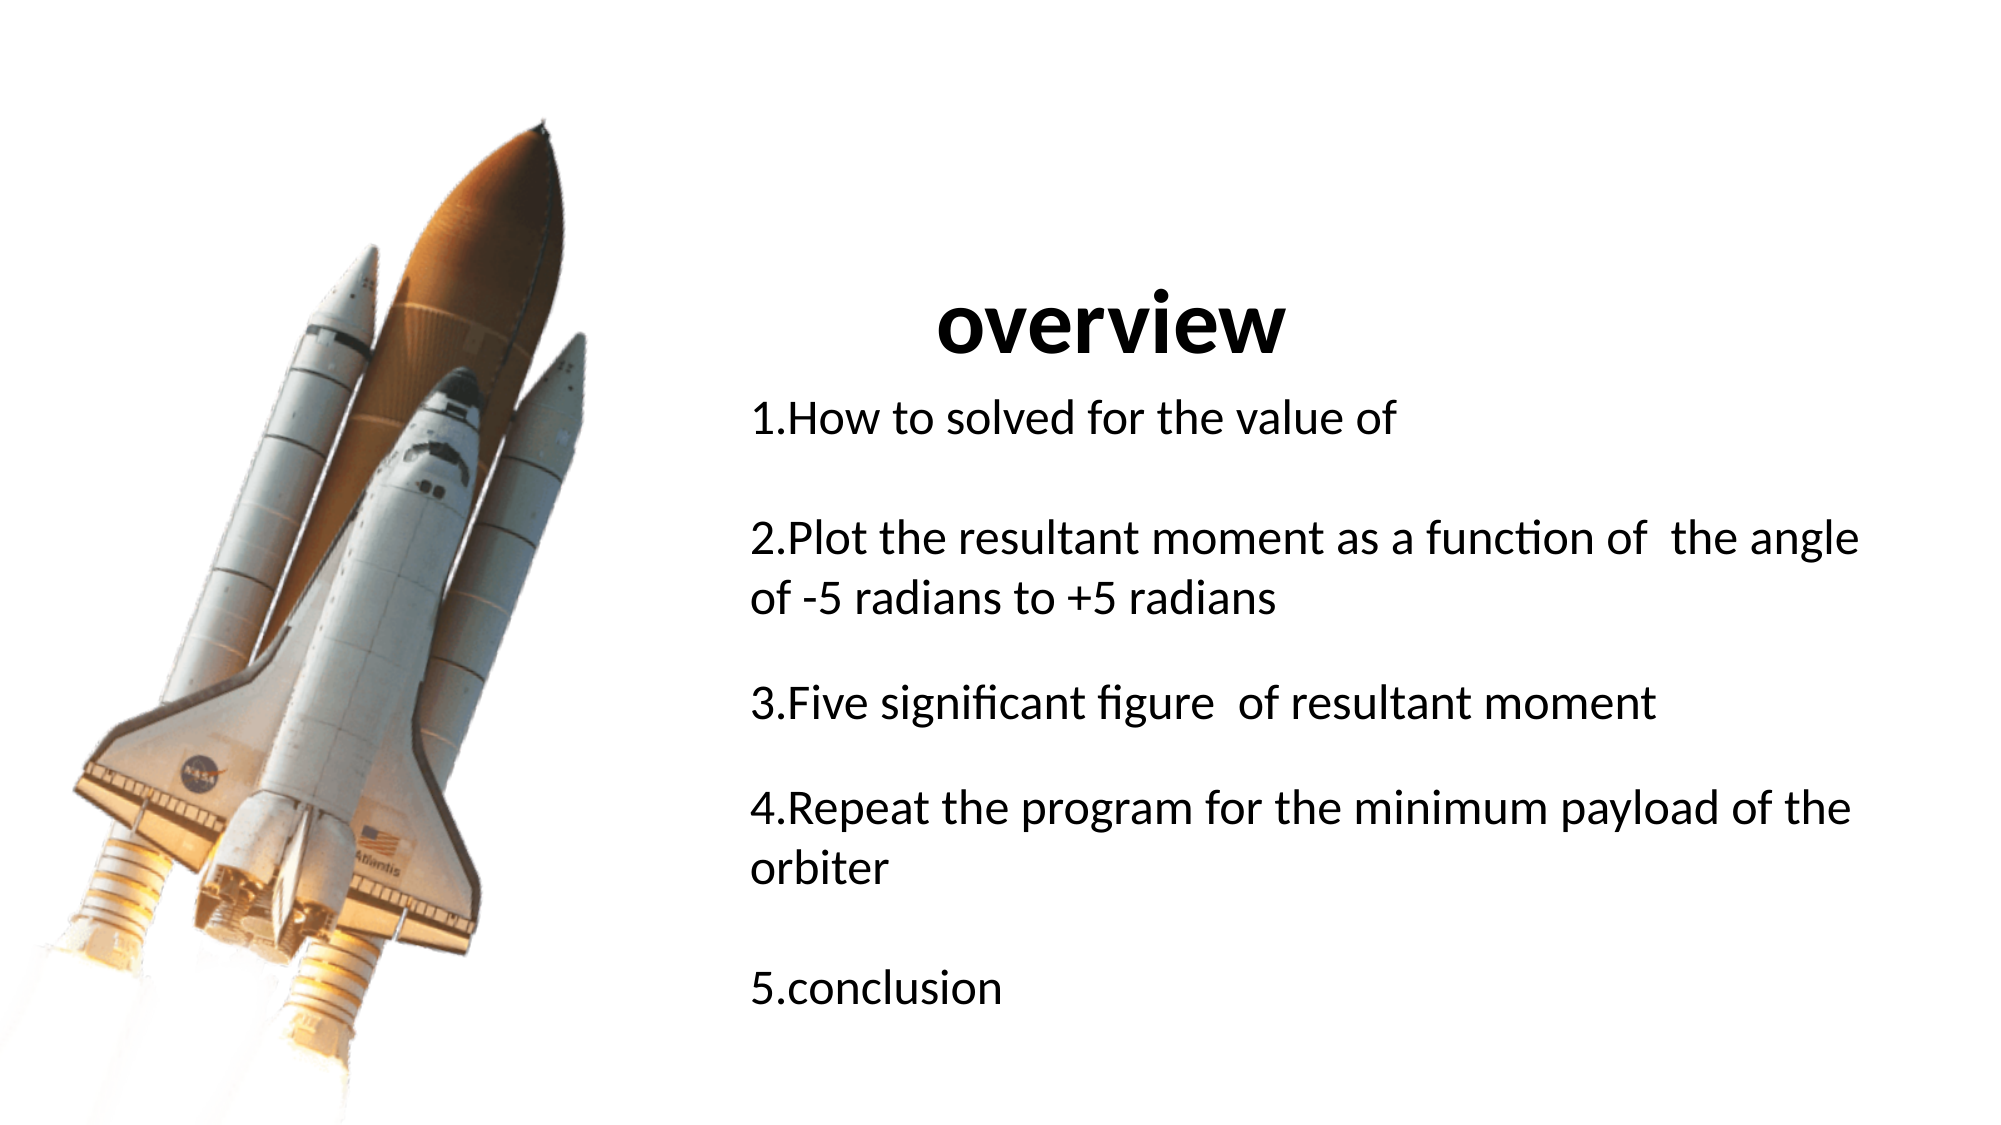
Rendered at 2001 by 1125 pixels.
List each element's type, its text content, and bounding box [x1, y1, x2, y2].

text_box overview [816, 254, 1683, 380]
picture [0, 23, 967, 1125]
picture [862, 594, 867, 612]
